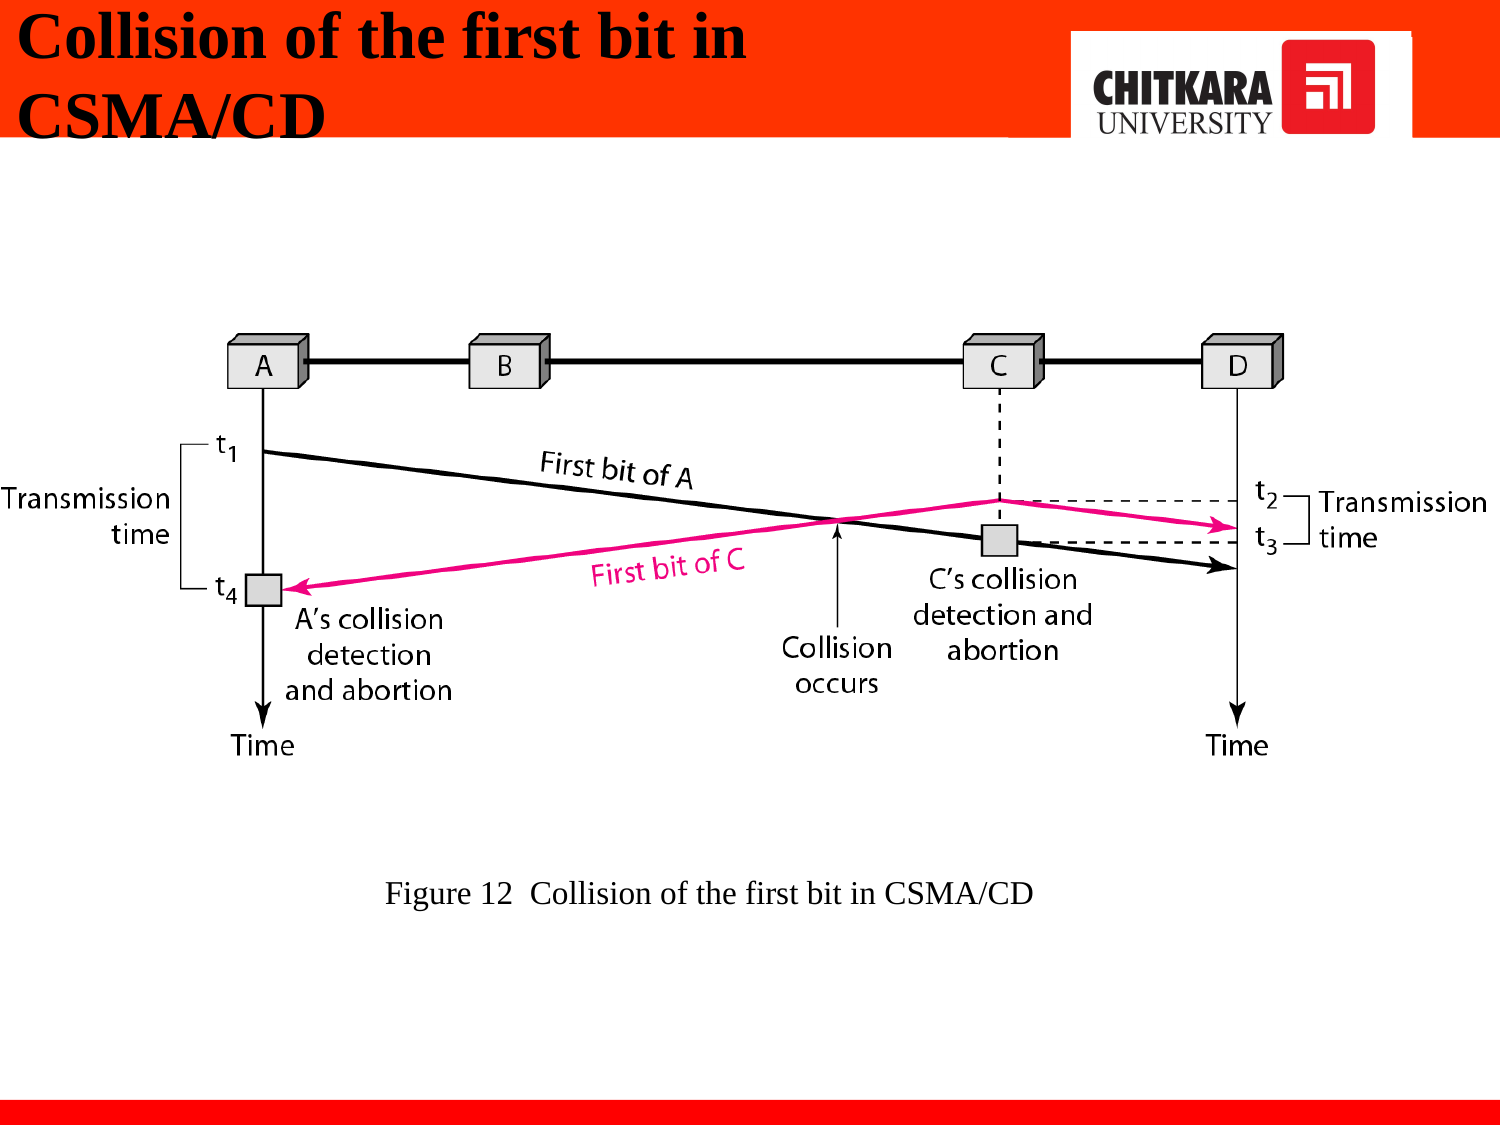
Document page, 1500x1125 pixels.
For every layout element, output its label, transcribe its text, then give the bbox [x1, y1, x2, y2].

picture [1, 333, 1488, 763]
text_box Figure 12 Collision of the first bit in CSMA/CD [369, 863, 1050, 919]
picture [1074, 37, 1390, 138]
text_box Collision of the first bit in CSMA/CD [1, 0, 1054, 159]
